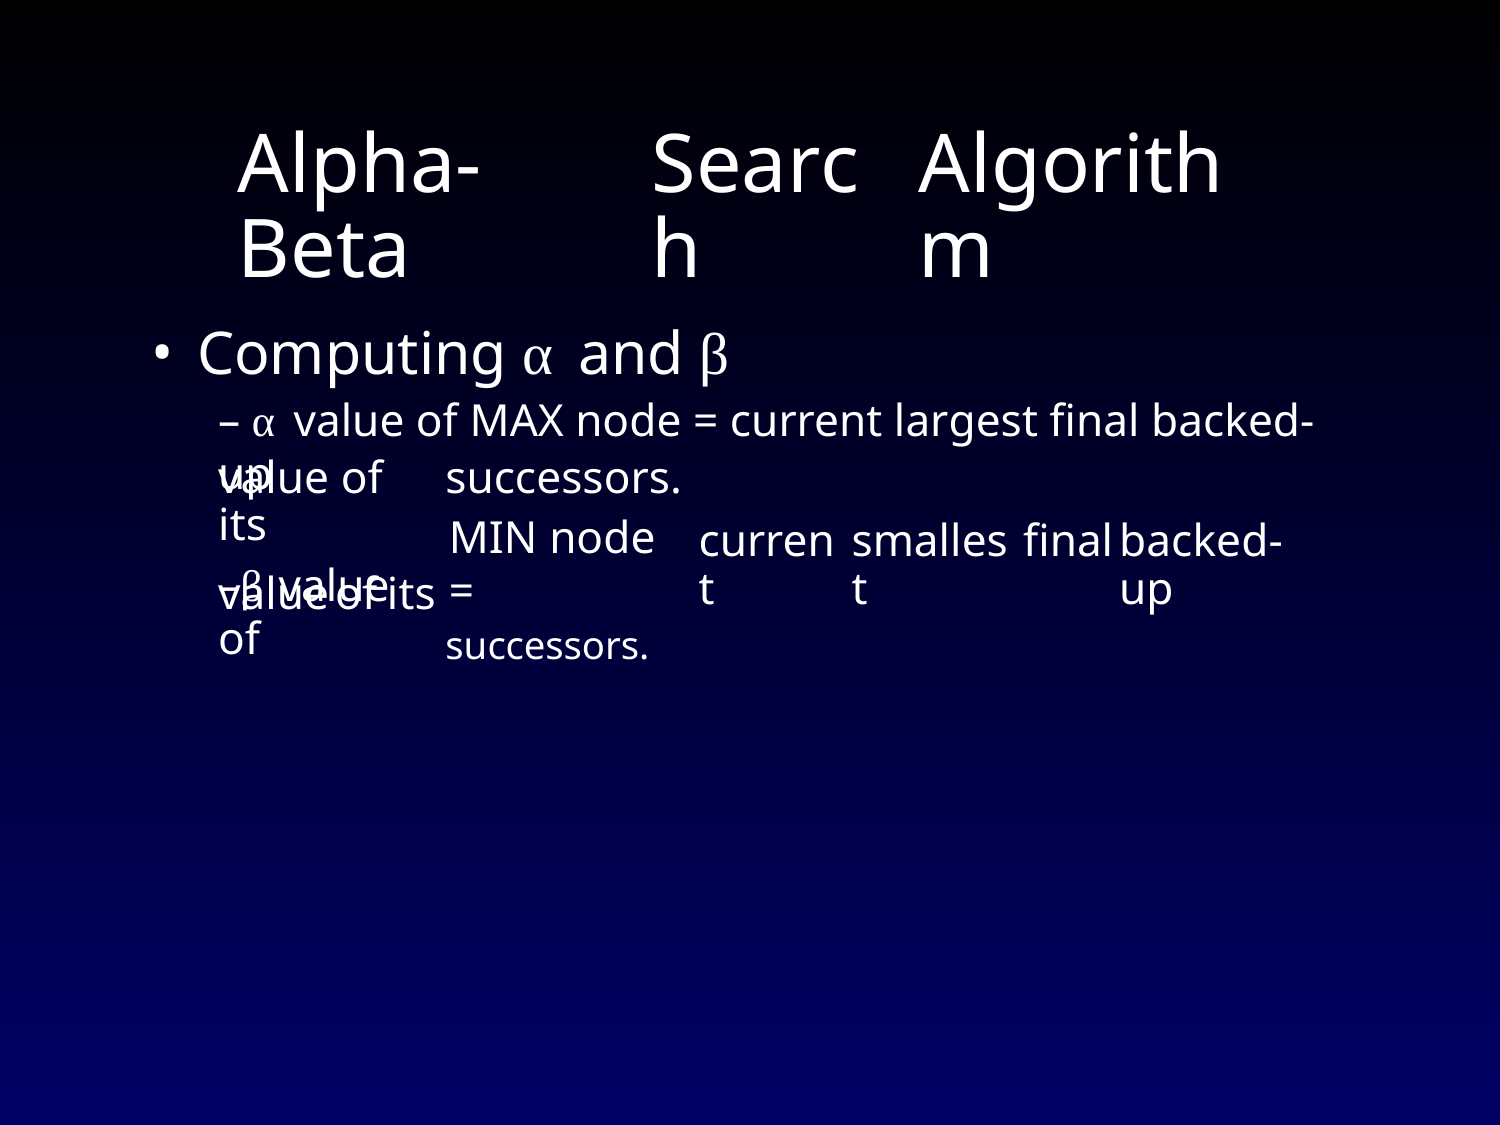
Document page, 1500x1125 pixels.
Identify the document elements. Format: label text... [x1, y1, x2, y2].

text_box backed-up [1117, 517, 1331, 566]
text_box successors. MIN node = successors. [443, 454, 695, 619]
text_box Search [649, 124, 908, 209]
text_box Alpha-Beta [236, 124, 641, 209]
text_box smallest [849, 517, 1018, 566]
text_box its [385, 570, 440, 619]
text_box Algorithm [916, 124, 1276, 209]
text_box current [696, 517, 847, 566]
text_box value of its –β value of [216, 454, 443, 569]
text_box Computing α and β – α value of MAX node = current largest final backed-up [195, 322, 1350, 453]
text_box final [1021, 517, 1114, 566]
text_box value [216, 570, 330, 619]
text_box • [150, 322, 190, 386]
text_box of [333, 570, 382, 619]
